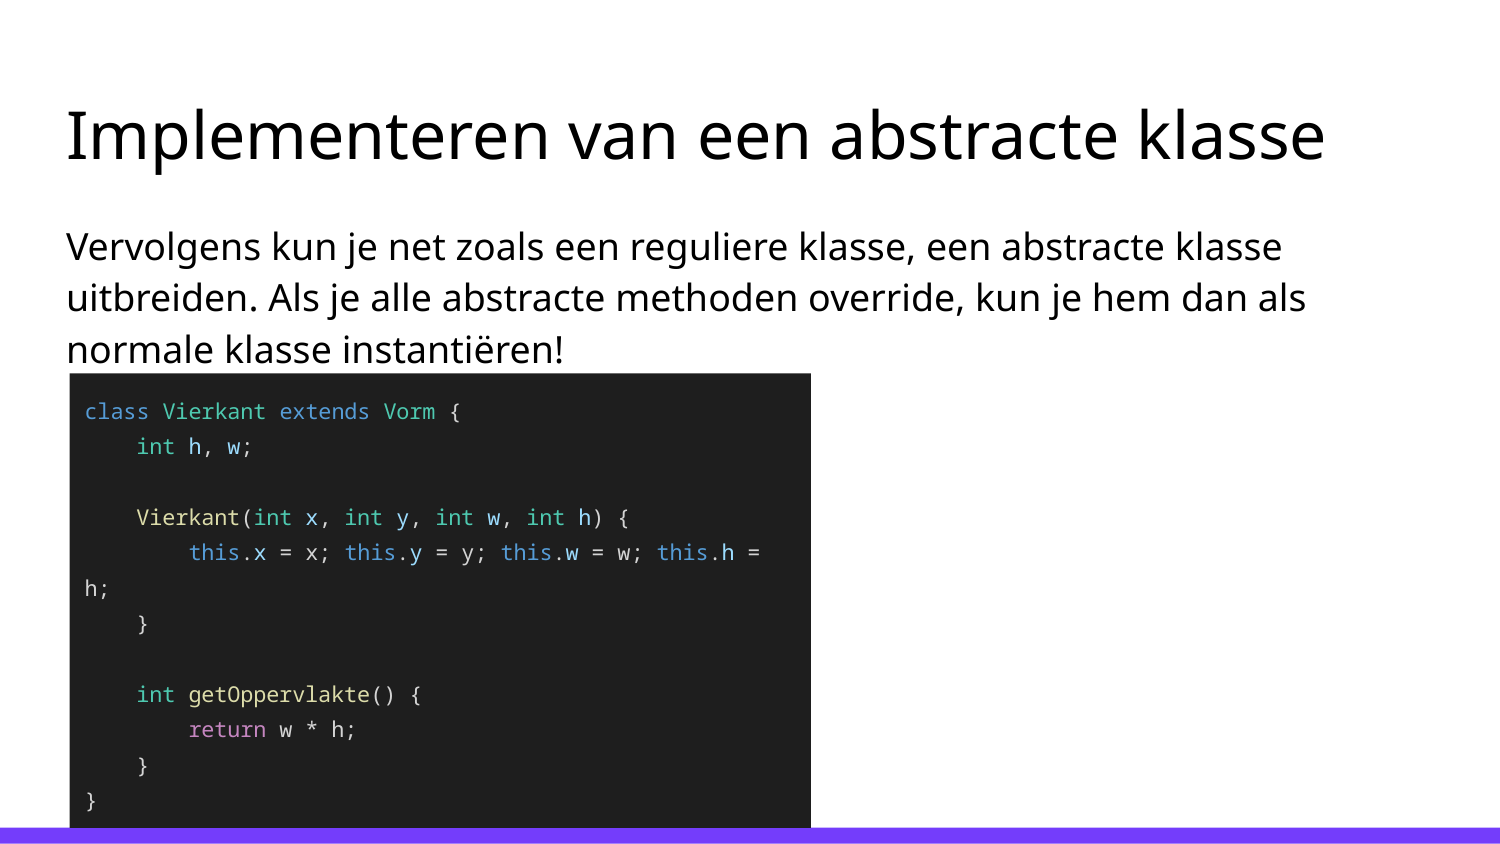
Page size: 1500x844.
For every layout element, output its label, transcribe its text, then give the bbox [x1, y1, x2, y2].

title Implementeren van een abstracte klasse [51, 51, 1449, 189]
list Vervolgens kun je net zoals een reguliere klasse, een abstracte klasse uitbreiden. Als je alle abstracte methoden override, kun je hem dan als normale klasse instantiëren! [51, 200, 1449, 752]
text_box class Vierkant extends Vorm { int h, w; Vierkant(int x, int y, int w, int h) { this.x = x; this.y = y; this.w = w; this.h = h; } int getOppervlakte() { return w * h; } } [69, 373, 811, 828]
